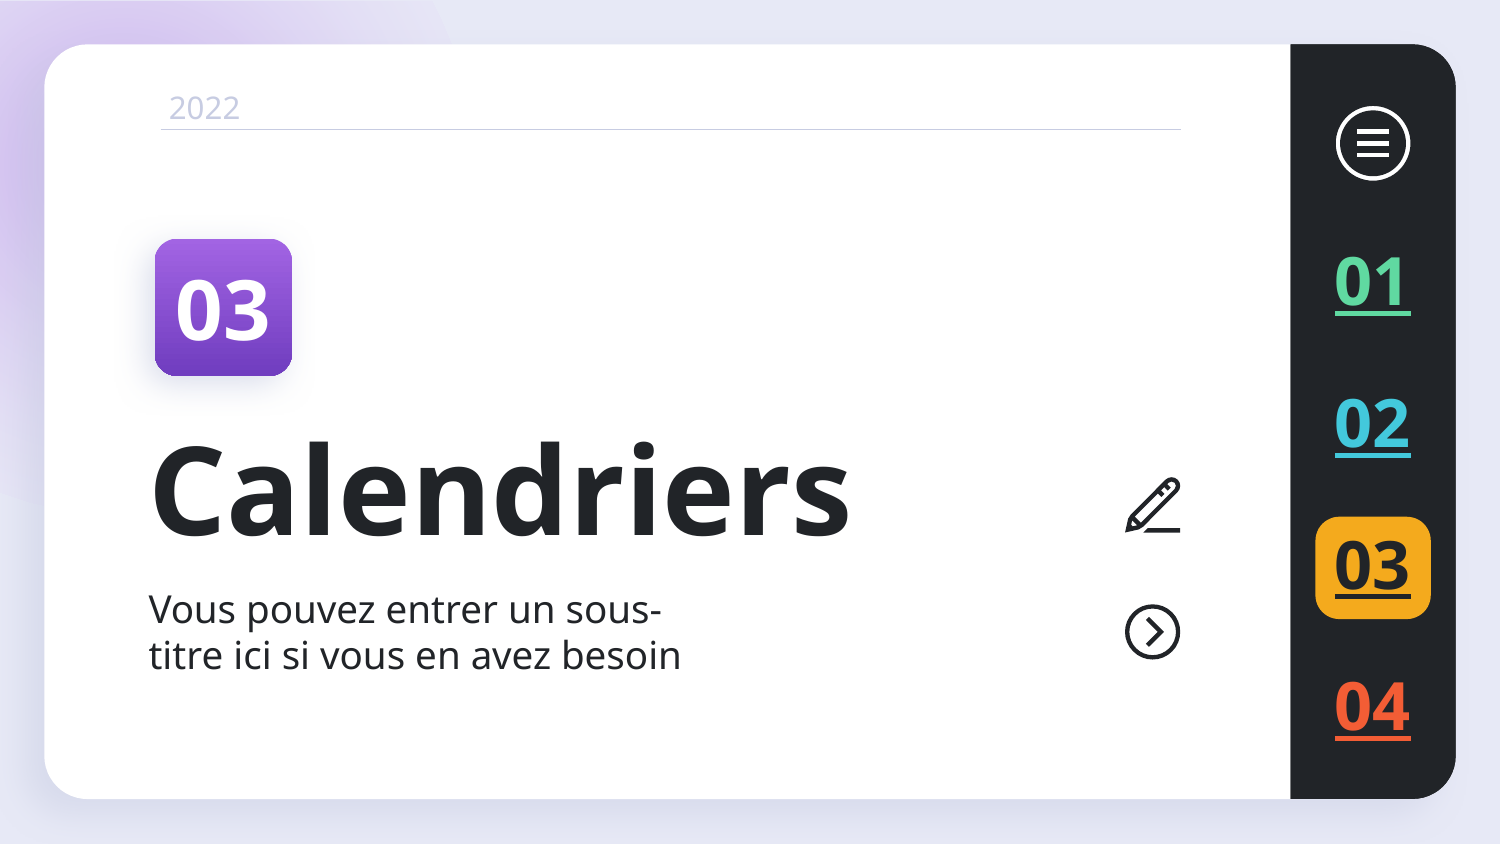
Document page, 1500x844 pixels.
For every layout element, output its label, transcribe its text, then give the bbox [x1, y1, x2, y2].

text_box 02 [1313, 380, 1434, 472]
text_box [1125, 477, 1181, 533]
subtitle Vous pouvez entrer un sous-titre ici si vous en avez besoin [133, 585, 710, 679]
text_box [1335, 105, 1412, 182]
text_box [154, 348, 292, 376]
title 03 [154, 266, 292, 348]
text_box [1125, 604, 1181, 660]
text_box [1324, 614, 1422, 620]
title Calendriers [133, 412, 1106, 562]
text_box 03 [1313, 522, 1434, 614]
text_box [1324, 516, 1422, 522]
text_box 01 [1313, 239, 1434, 330]
text_box [154, 238, 292, 266]
text_box 2022 [168, 88, 921, 126]
text_box 04 [1313, 664, 1434, 755]
